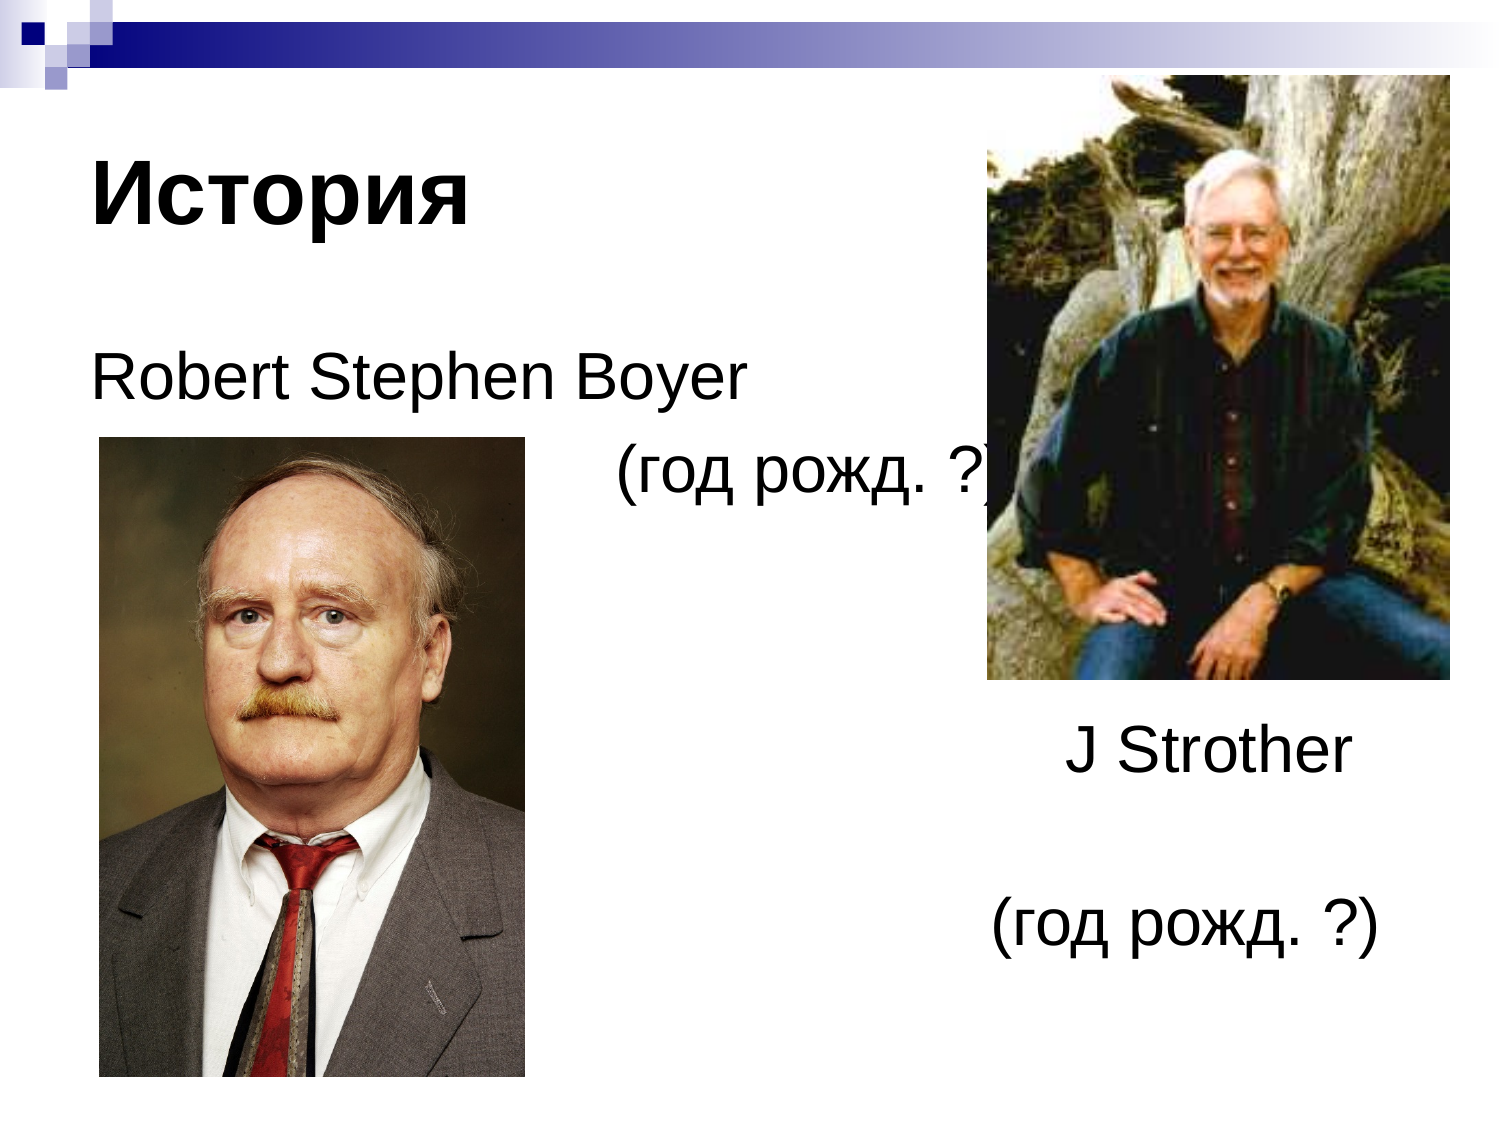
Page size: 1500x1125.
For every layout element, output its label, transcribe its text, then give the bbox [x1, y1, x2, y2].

title История [75, 75, 986, 300]
picture [987, 75, 1451, 681]
list Robert Stephen Boyer (год рожд. ?) J Strother Moore (год рожд. ?) [75, 324, 1500, 963]
picture [99, 437, 526, 1077]
